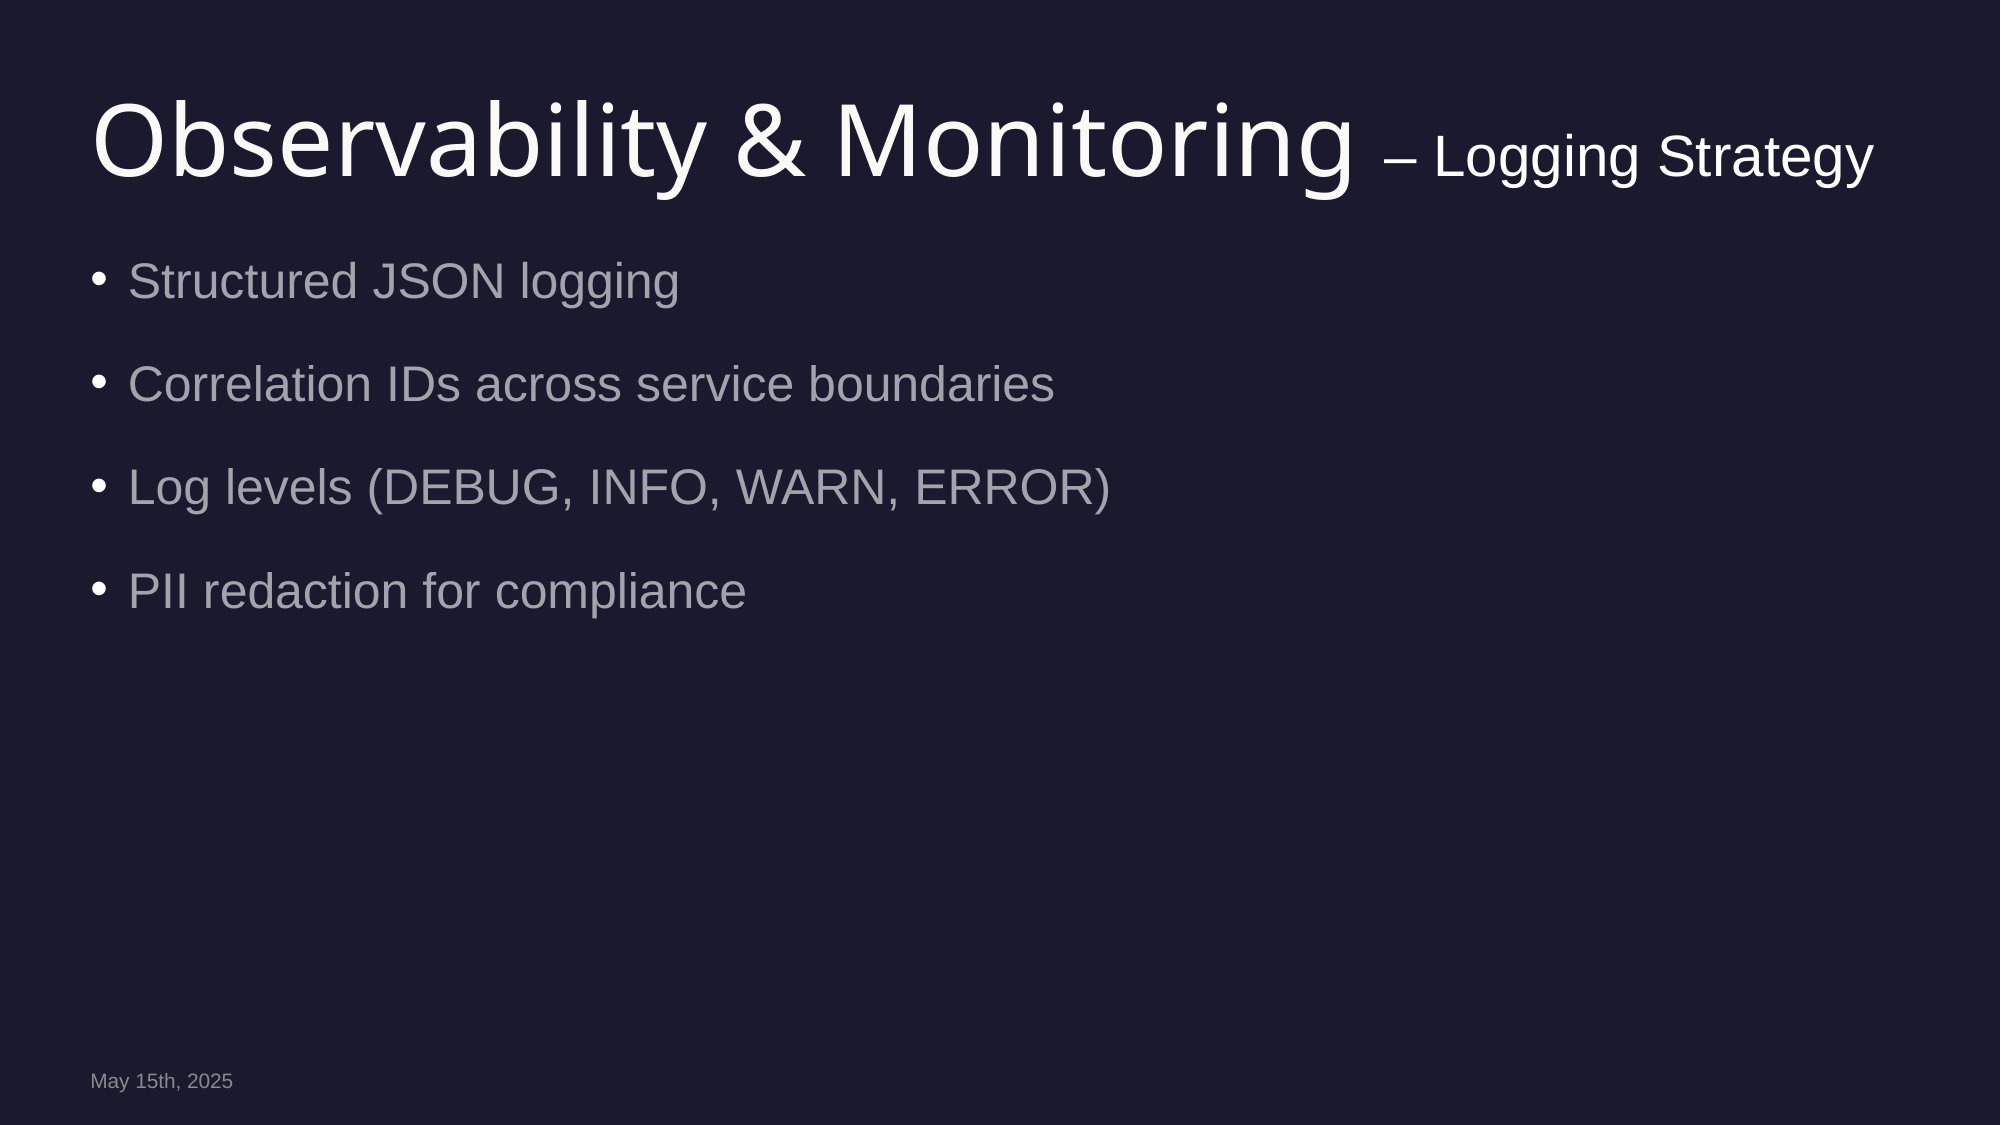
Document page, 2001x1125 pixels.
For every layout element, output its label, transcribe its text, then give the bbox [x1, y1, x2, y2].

list Structured JSON logging Correlation IDs across service boundaries Log levels (DEBUG, INFO, WARN, ERROR) PII redaction for compliance [90, 242, 1911, 975]
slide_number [90, 1067, 522, 1093]
title Observability & Monitoring – Logging Strategy [90, 90, 1911, 209]
